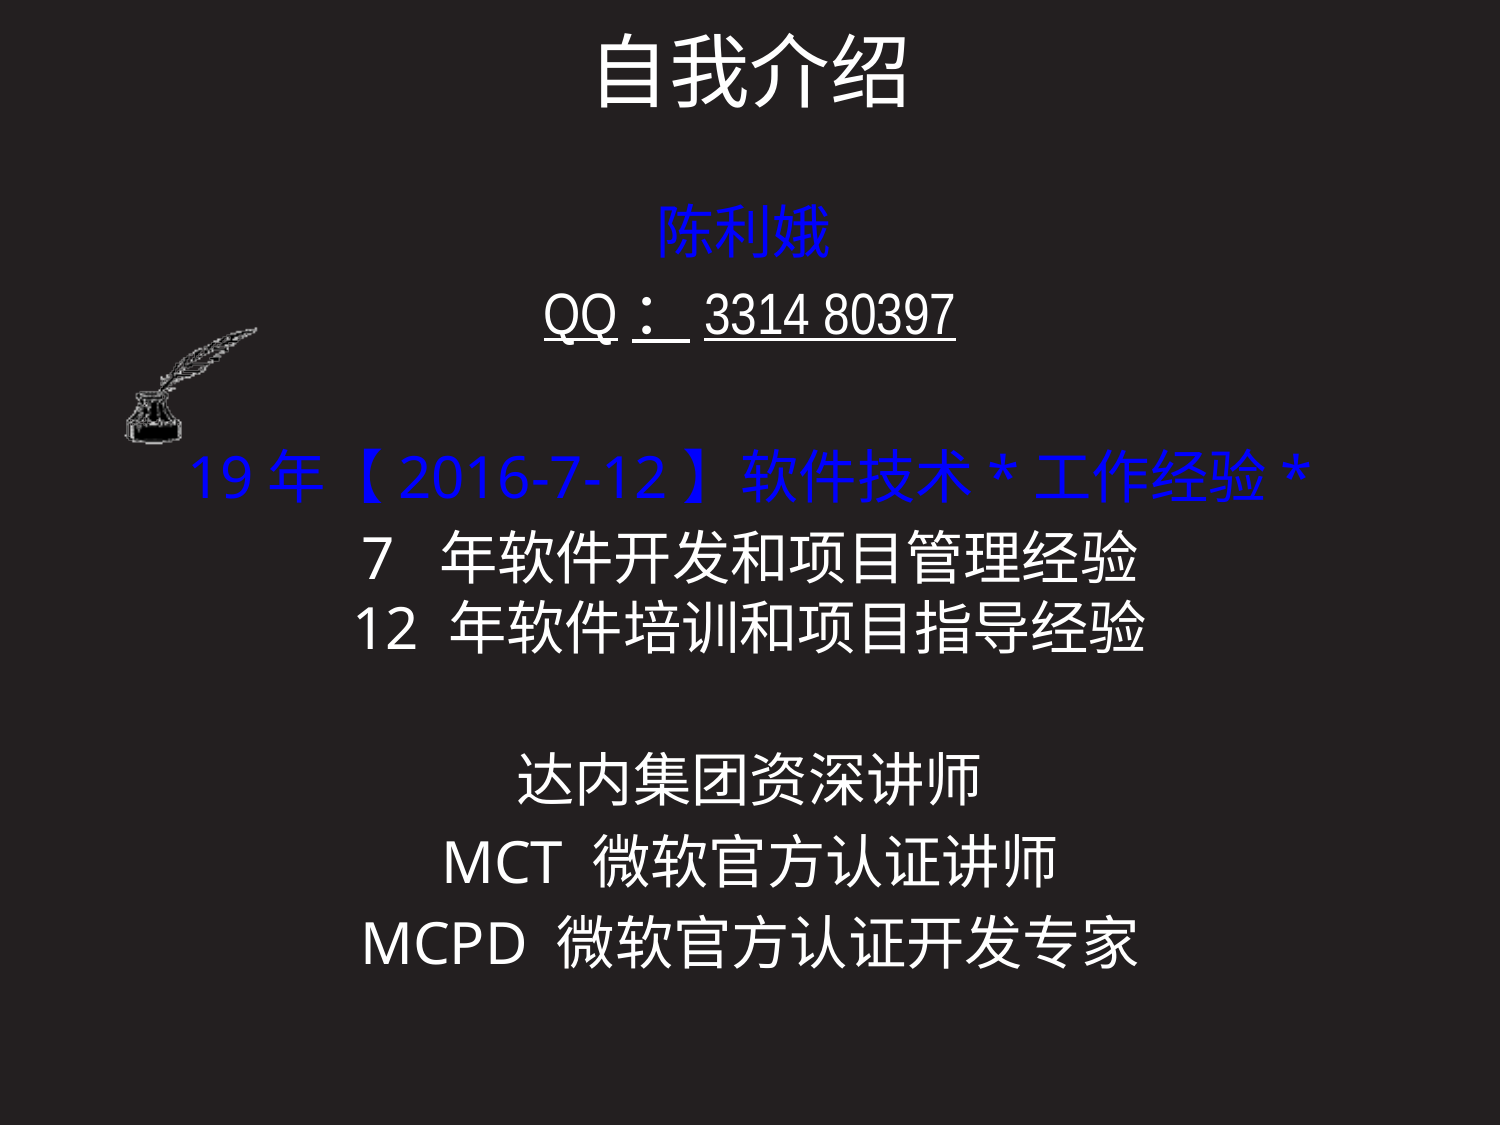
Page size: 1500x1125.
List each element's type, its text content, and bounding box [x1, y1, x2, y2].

picture [112, 262, 329, 452]
text_box 陈利娥 QQ：3314 80397 19年【2016-7-12】软件技术*工作经验* 7 年软件开发和项目管理经验 12 年软件培训和项目指导经验 达内集团资深讲师 MCT 微软官方认证讲师 MCPD 微软官方认证开发专家 [0, 187, 1500, 1075]
title 自我介绍 [0, 12, 1500, 125]
